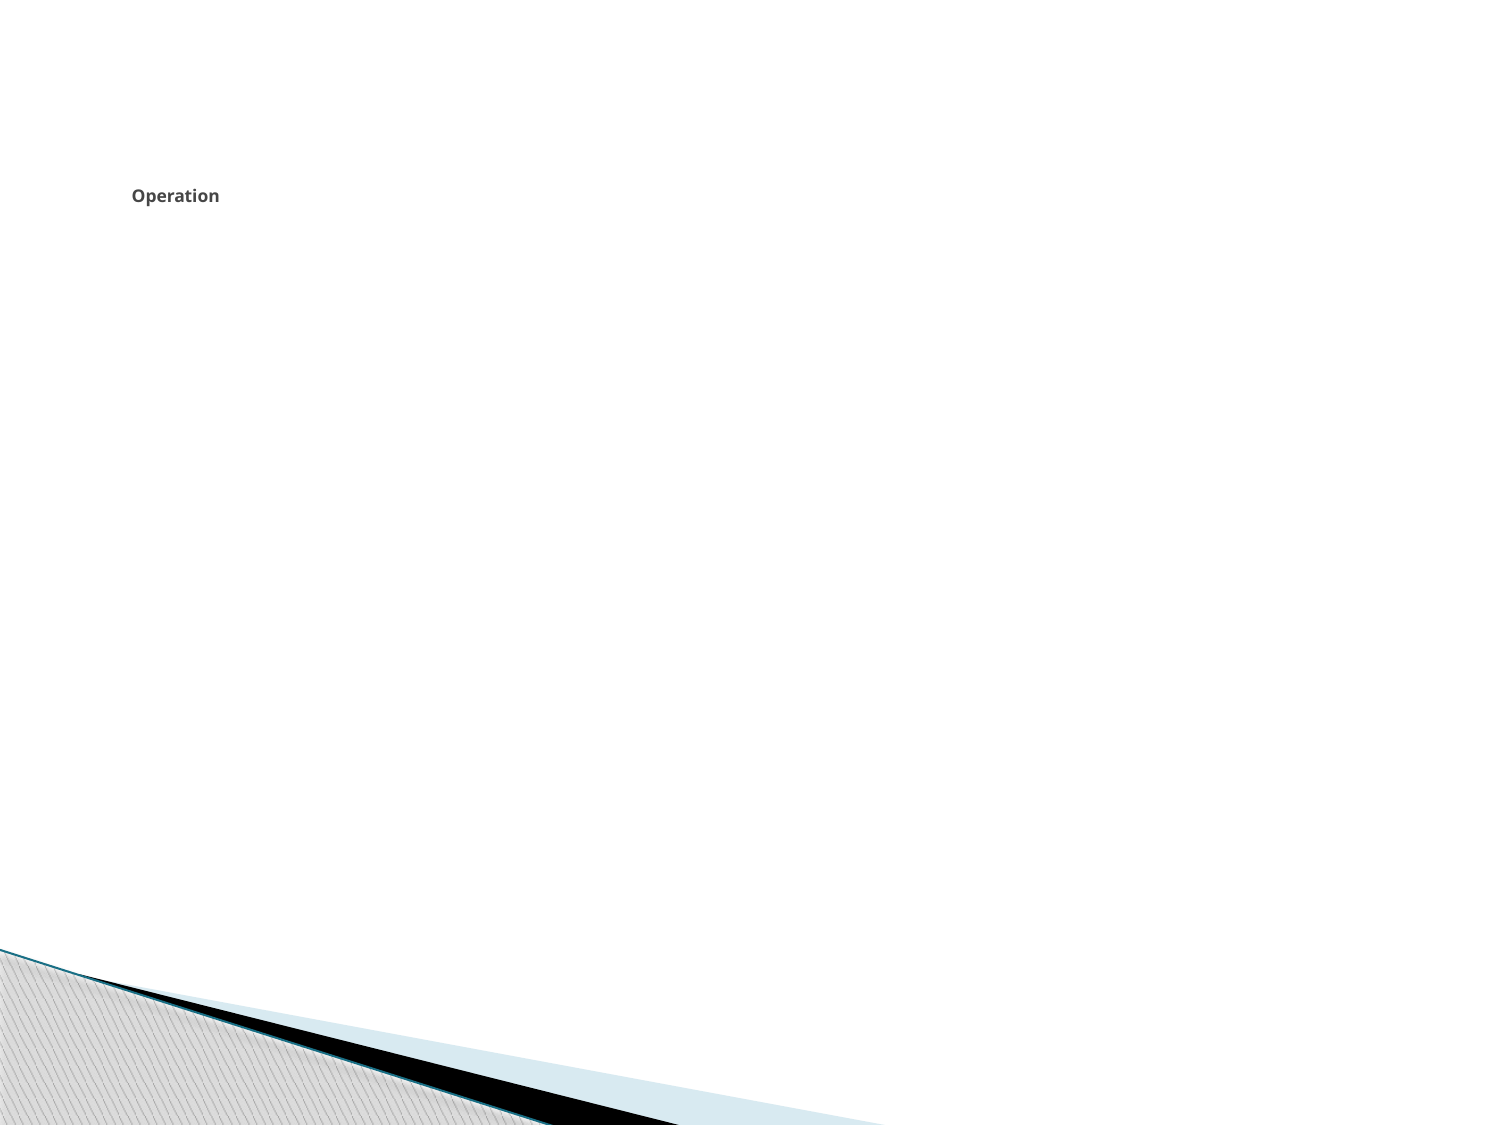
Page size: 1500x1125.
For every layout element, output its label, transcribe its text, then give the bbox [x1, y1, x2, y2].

title Operation [75, 45, 1425, 233]
